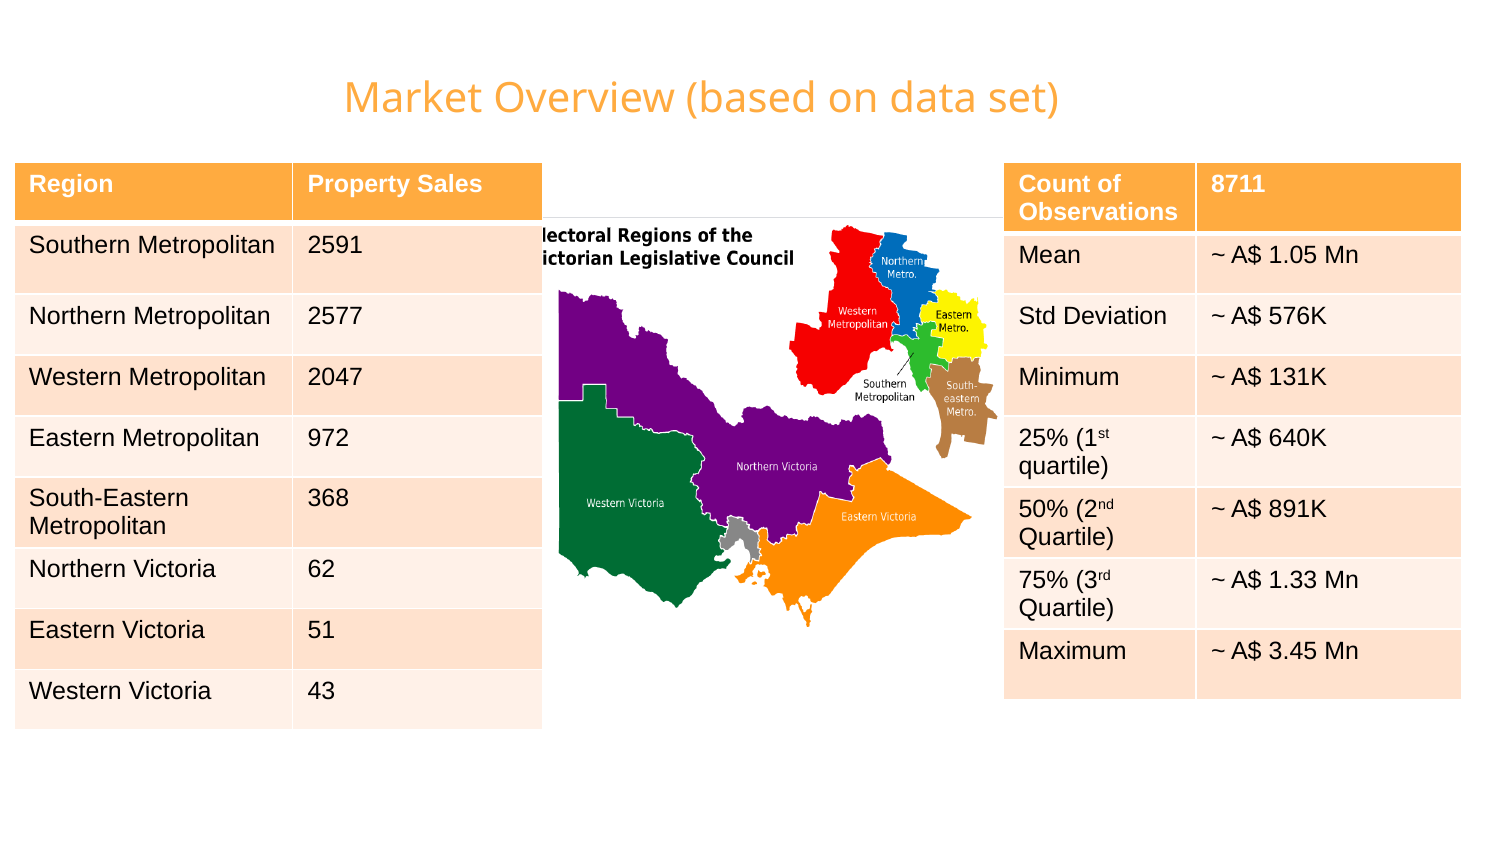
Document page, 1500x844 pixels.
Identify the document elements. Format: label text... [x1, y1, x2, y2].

table_cell ~ A$ 131K [1197, 356, 1461, 415]
table_cell 62 [293, 549, 518, 608]
table_cell ~ A$ 576K [1197, 295, 1461, 354]
picture [523, 212, 1024, 632]
table_cell Western Victoria [15, 670, 292, 729]
table_cell ~ A$ 640K [1197, 417, 1461, 486]
table_cell Eastern Victoria [15, 609, 292, 669]
table_cell 50% (2nd Quartile) [1028, 488, 1195, 557]
table_cell ~ A$ 1.05 Mn [1197, 236, 1461, 293]
table_header Count of Observations [1004, 163, 1195, 231]
table_cell Southern Metropolitan [15, 226, 292, 293]
table_header Region [15, 163, 292, 220]
table_cell 368 [293, 478, 518, 547]
table_cell South-Eastern Metropolitan [15, 478, 292, 547]
table_cell Mean [1028, 236, 1195, 293]
text_box Market Overview (based on data set) [315, 55, 1500, 133]
table_cell Northern Victoria [15, 549, 292, 608]
table_cell 2591 [293, 226, 518, 293]
table_cell Minimum [1028, 356, 1195, 415]
table_cell 25% (1st quartile) [1028, 417, 1195, 486]
table_cell Std Deviation [1028, 295, 1195, 354]
table_cell Northern Metropolitan [15, 295, 292, 354]
table_header Property Sales [293, 163, 542, 220]
table_cell 2047 [293, 356, 518, 415]
table_cell 2577 [293, 295, 518, 354]
table_cell Maximum [1004, 630, 1195, 699]
table_cell 972 [293, 417, 518, 476]
table_cell Eastern Metropolitan [15, 417, 292, 476]
table_cell 75% (3rd Quartile) [1028, 559, 1195, 628]
table_header 8711 [1197, 163, 1461, 231]
table_cell ~ A$ 3.45 Mn [1197, 630, 1461, 699]
table_cell 43 [293, 670, 542, 729]
table_cell ~ A$ 891K [1197, 488, 1461, 557]
table_cell Western Metropolitan [15, 356, 292, 415]
table_cell ~ A$ 1.33 Mn [1197, 559, 1461, 628]
table_cell 51 [293, 609, 542, 669]
